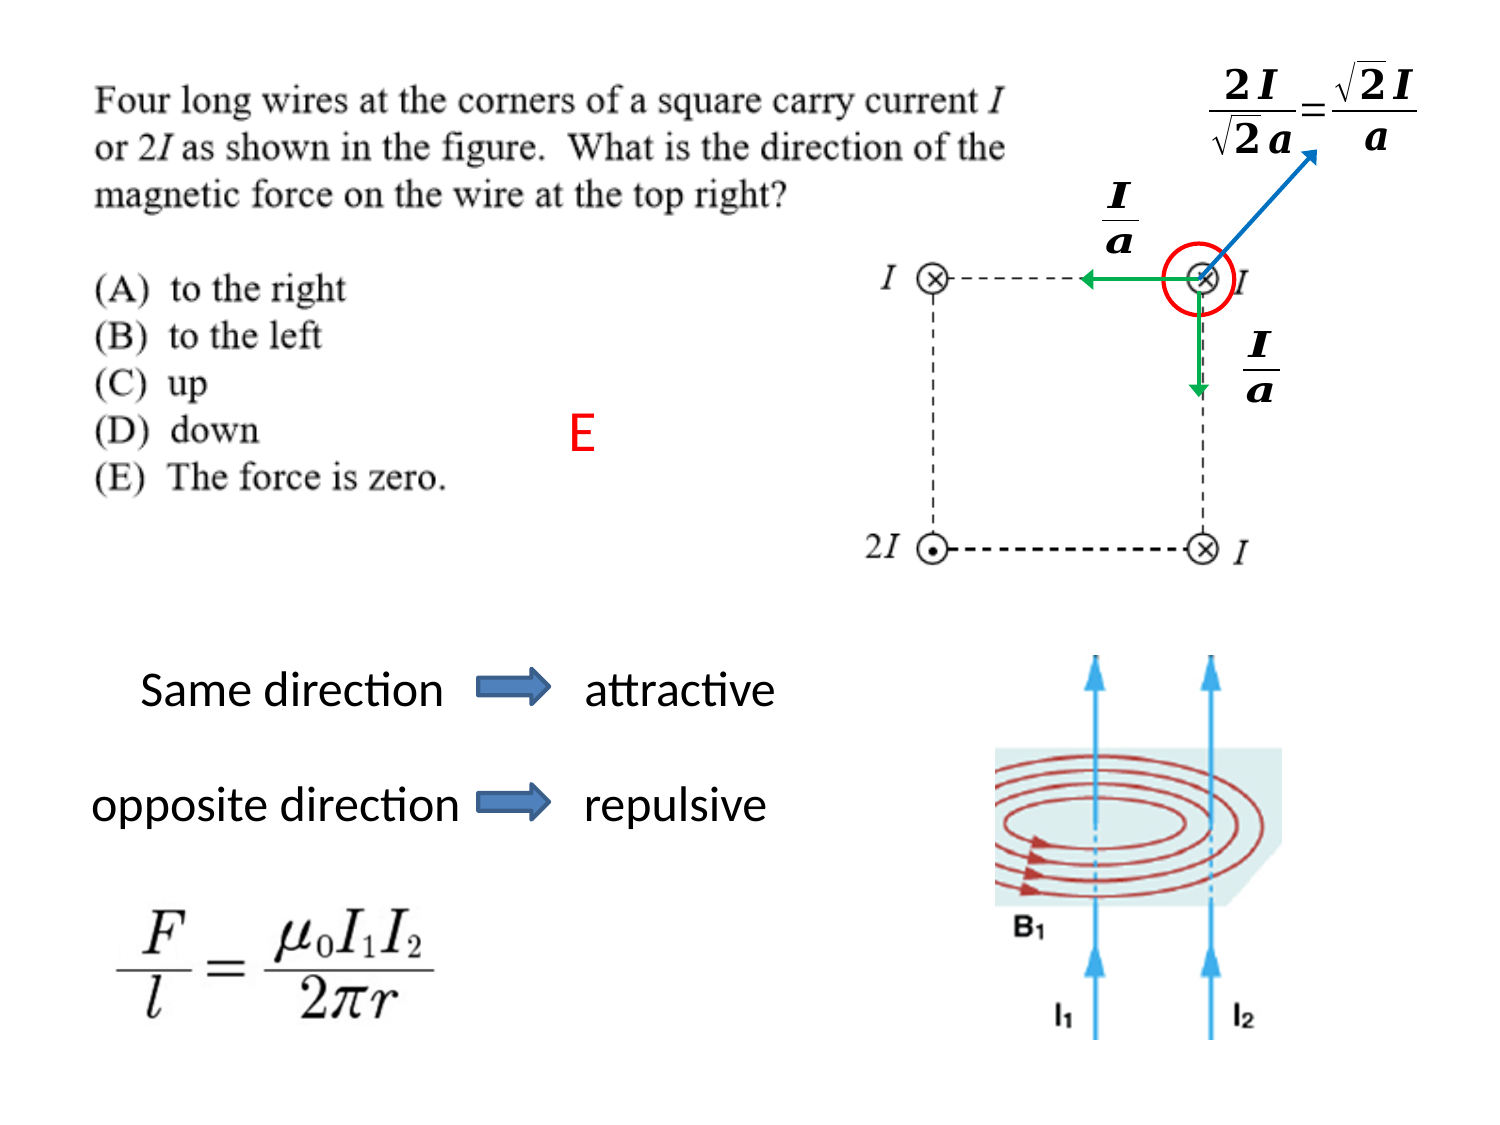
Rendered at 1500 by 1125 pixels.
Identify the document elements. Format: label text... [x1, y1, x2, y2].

picture [112, 899, 440, 1033]
text_box attractive [569, 648, 792, 724]
picture [995, 654, 1282, 1041]
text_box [1198, 149, 1318, 280]
picture [76, 54, 1282, 605]
text_box Same direction [125, 648, 460, 724]
text_box [476, 782, 552, 822]
text_box repulsive [569, 763, 783, 839]
text_box [476, 666, 552, 707]
text_box opposite direction [76, 763, 476, 839]
